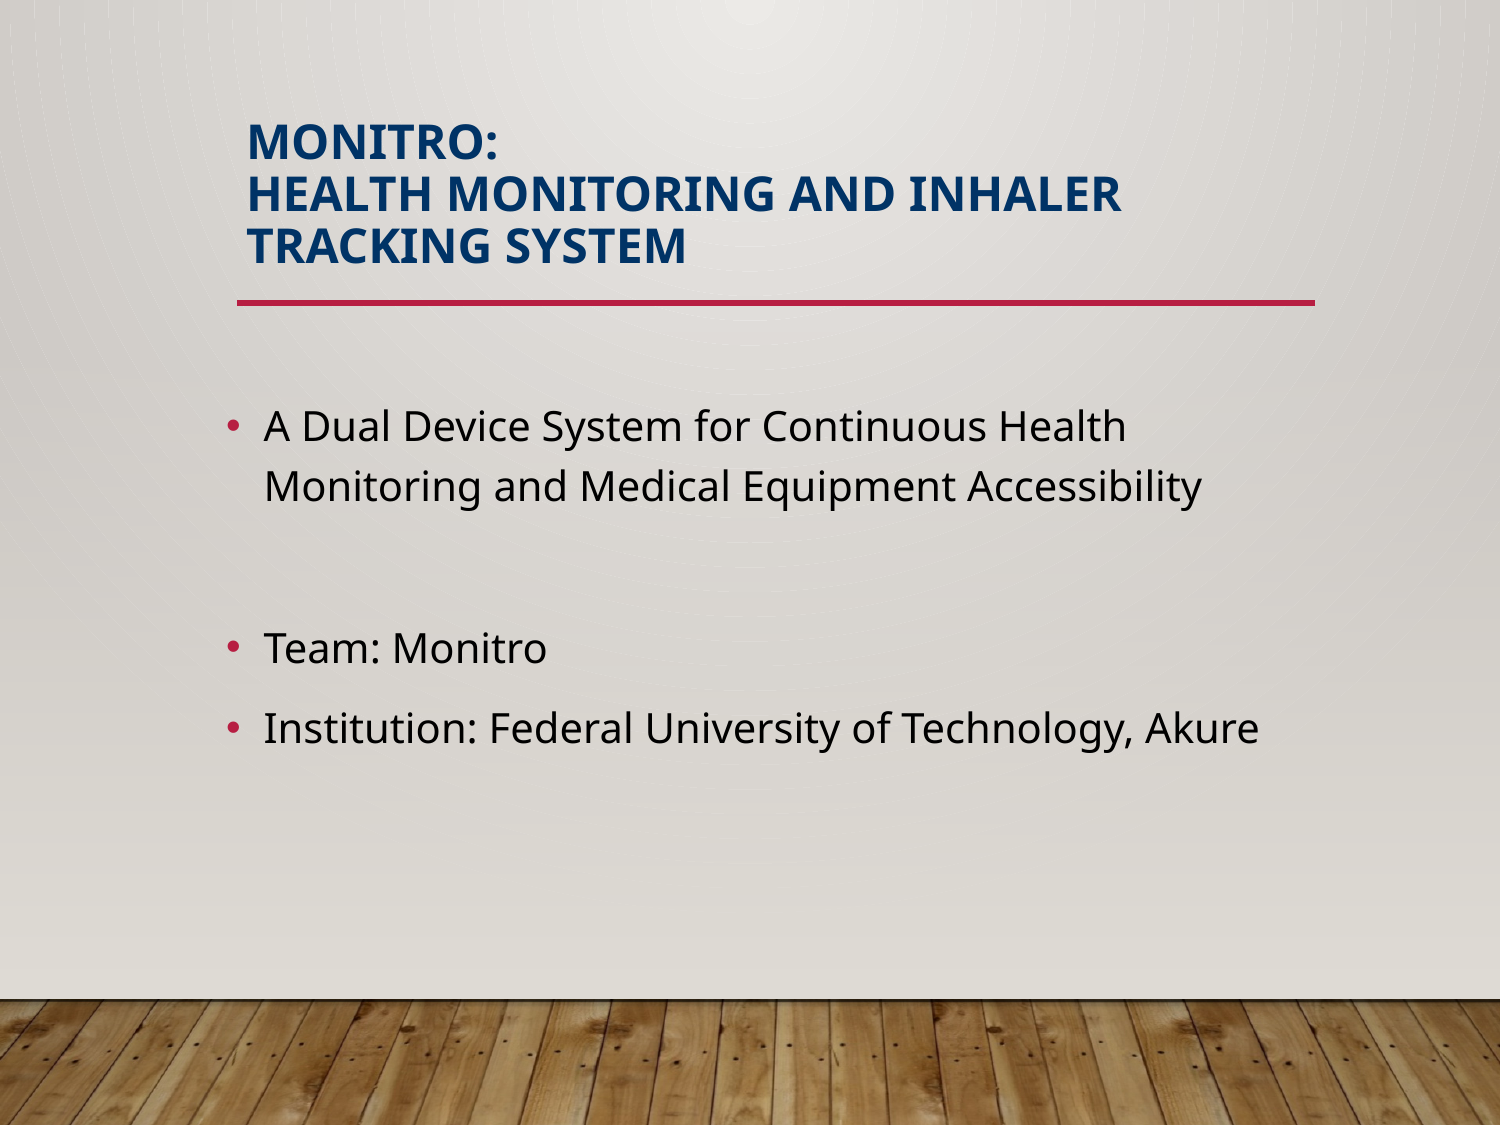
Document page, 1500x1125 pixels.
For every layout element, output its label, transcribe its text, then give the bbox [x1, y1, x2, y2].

picture [0, 999, 1500, 1125]
list A Dual Device System for Continuous Health Monitoring and Medical Equipment Accessibility Team: Monitro Institution: Federal University of Technology, Akure [211, 382, 1289, 949]
title Monitro: Health Monitoring and Inhaler Tracking System [231, 111, 1310, 284]
